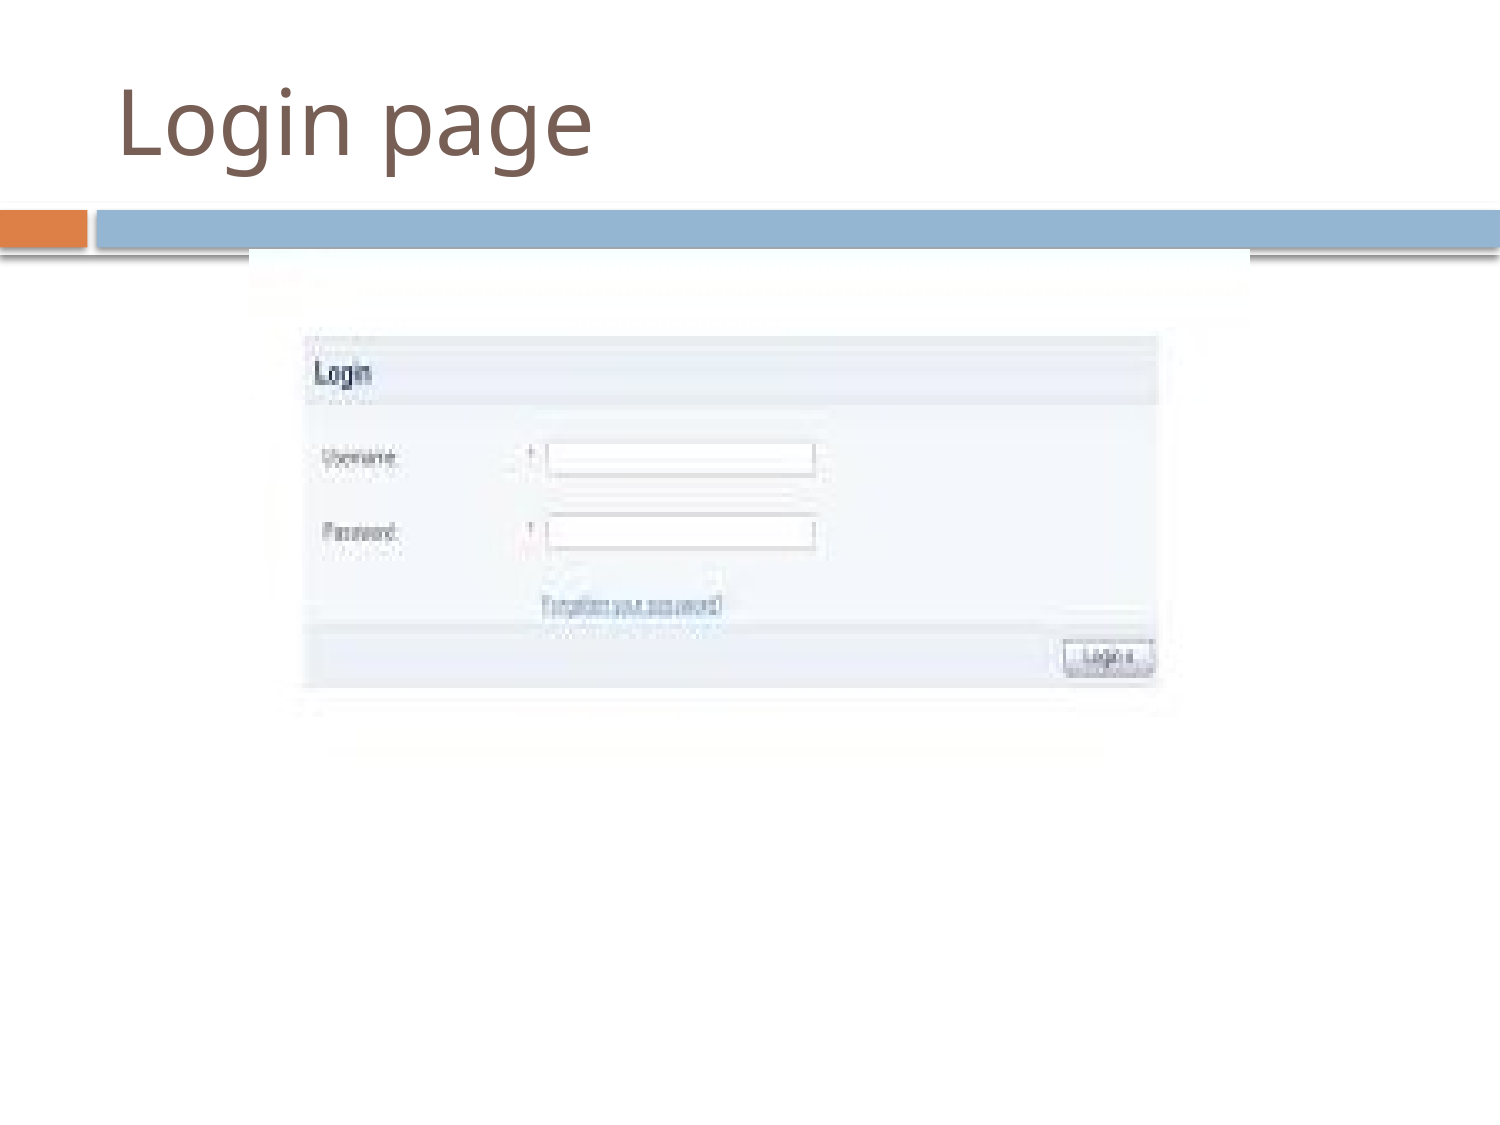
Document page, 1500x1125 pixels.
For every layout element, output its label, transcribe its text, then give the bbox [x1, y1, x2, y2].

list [249, 249, 1251, 826]
title Login page [100, 37, 1438, 200]
